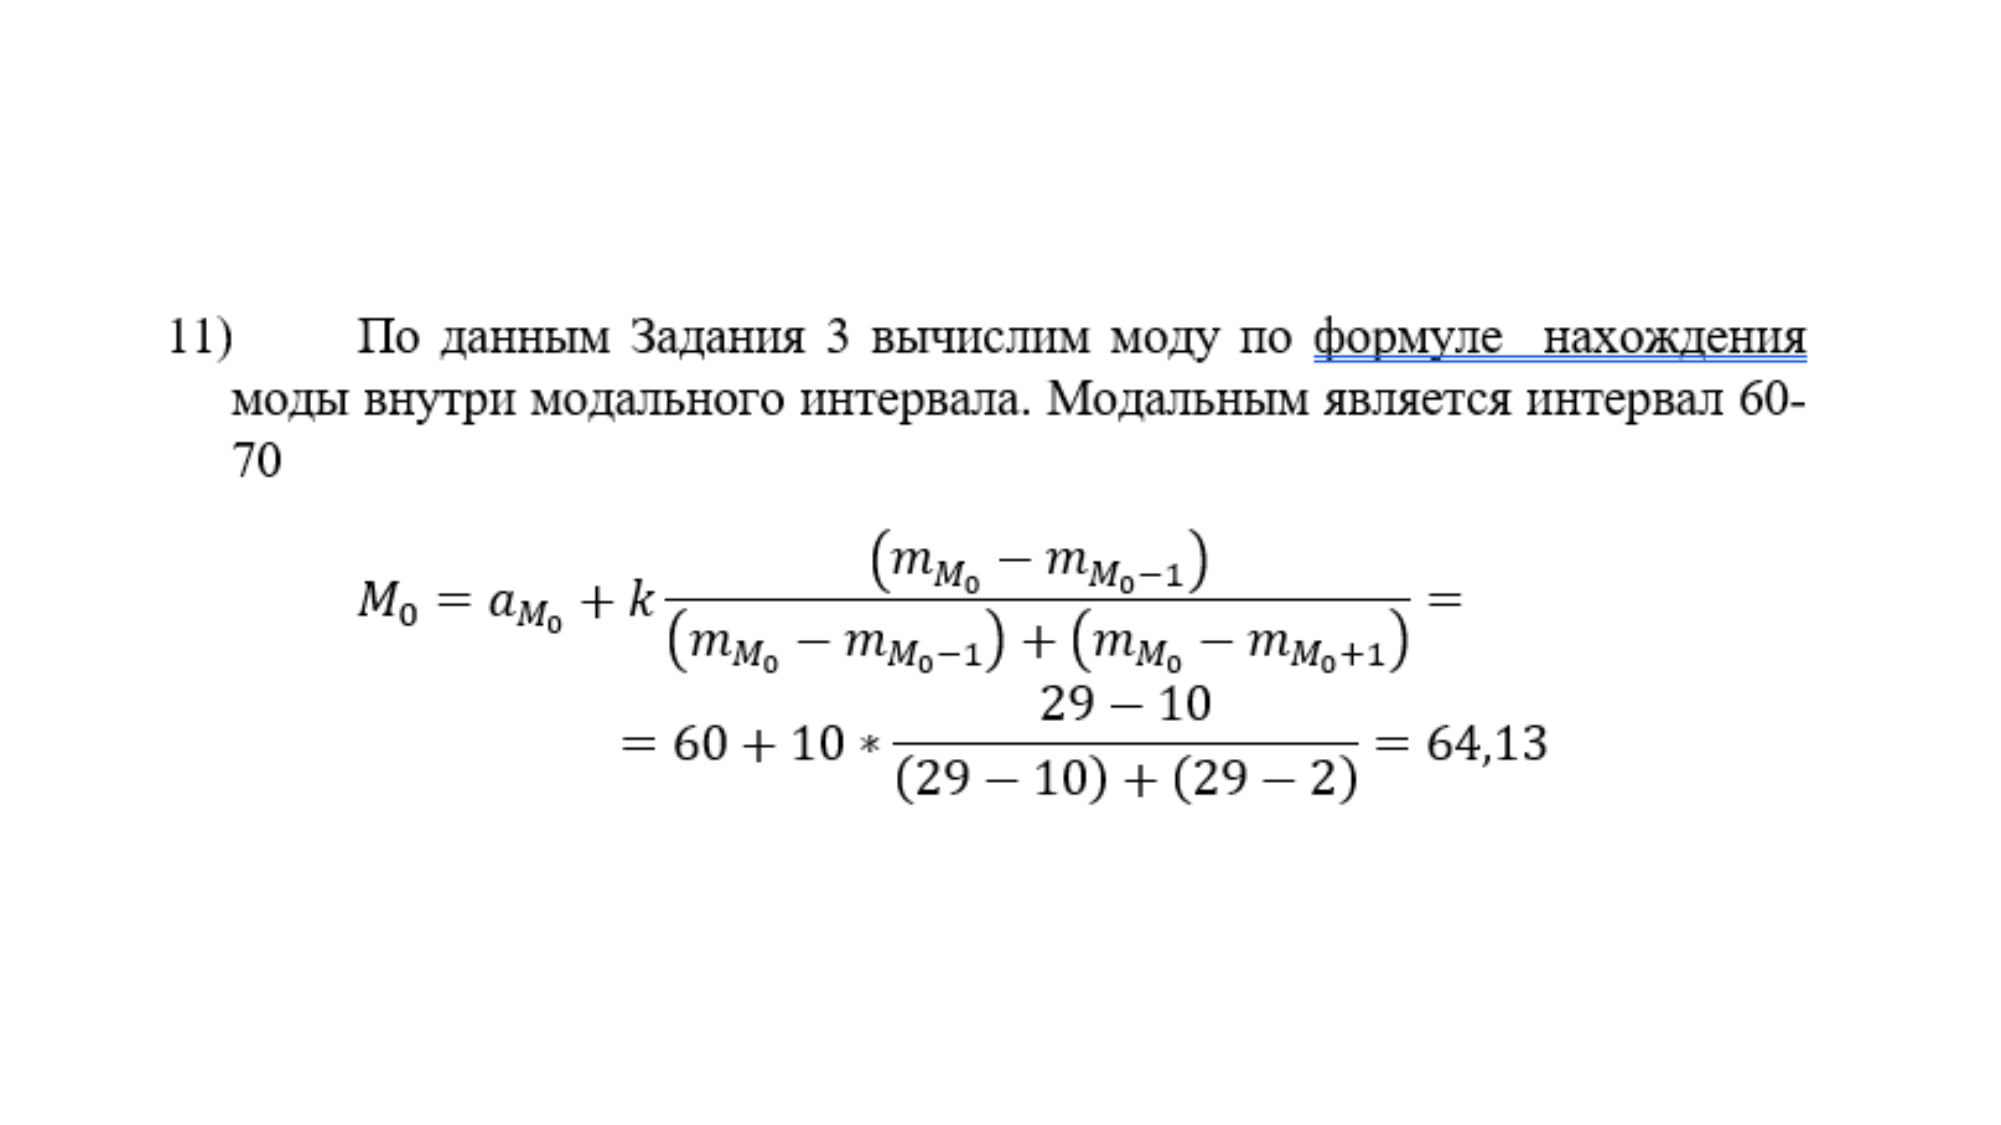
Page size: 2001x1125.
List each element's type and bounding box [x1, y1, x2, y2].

picture [145, 284, 1855, 840]
